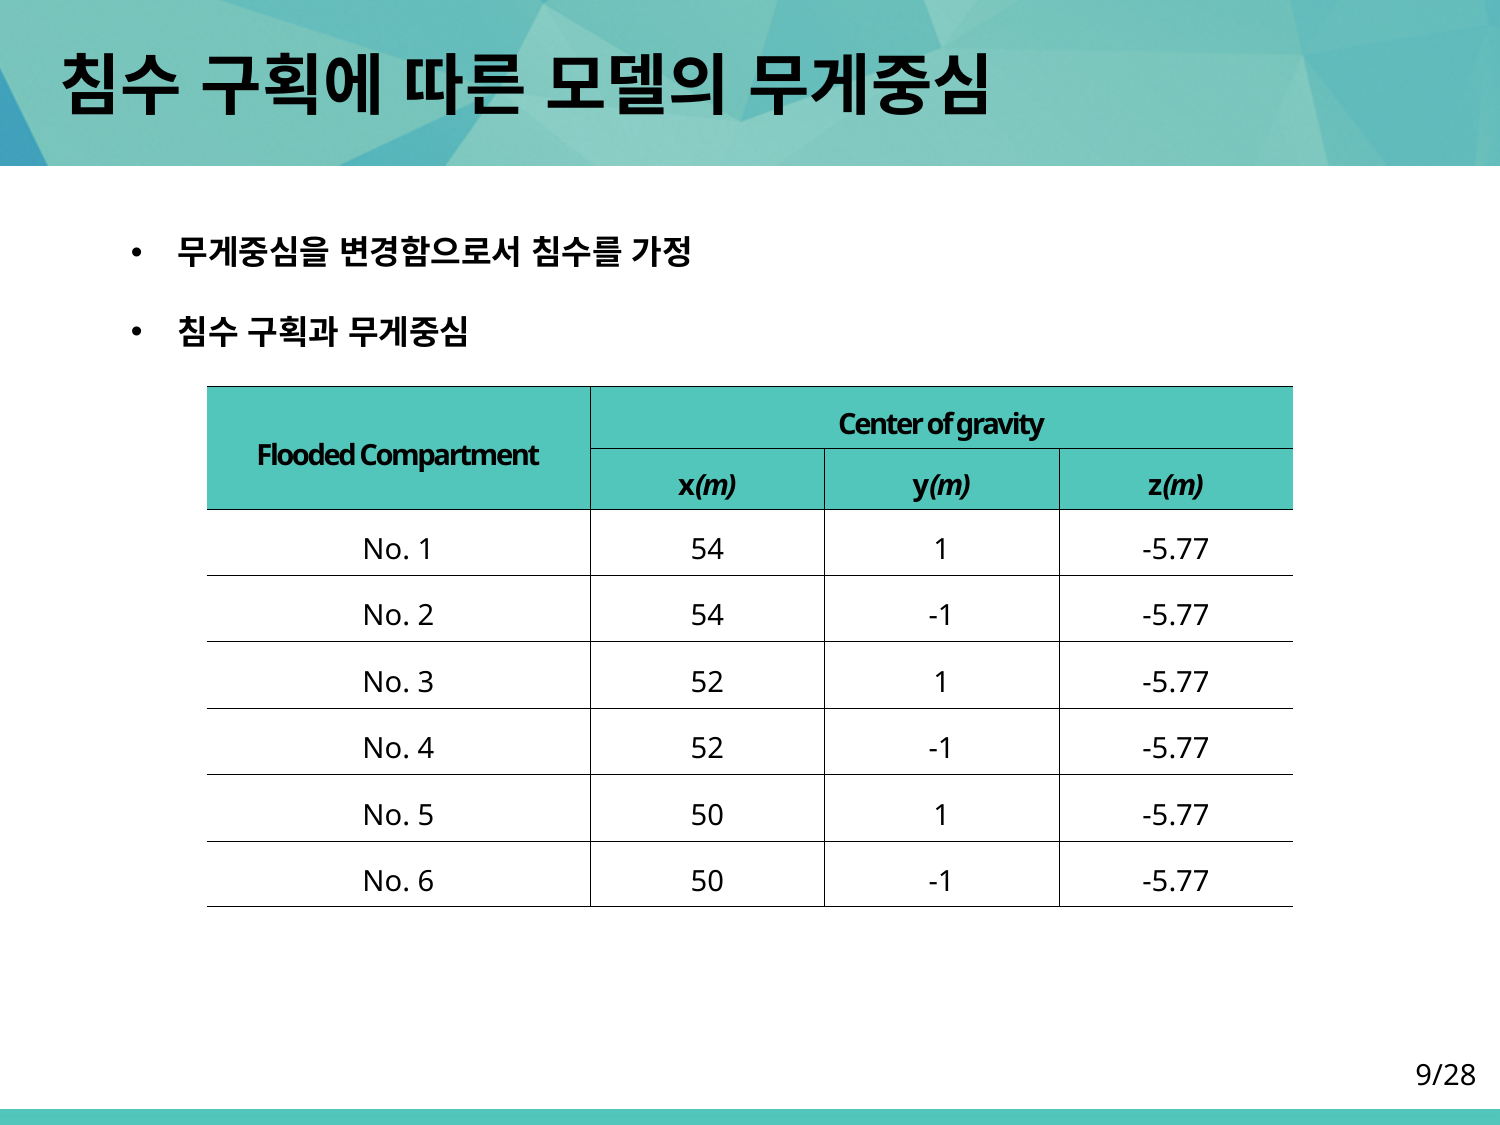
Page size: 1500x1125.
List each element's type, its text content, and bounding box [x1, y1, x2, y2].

text_box 무게중심을 변경함으로서 침수를 가정 침수 구획과 무게중심 [41, 184, 1388, 359]
table_cell 52 [591, 709, 824, 774]
table_cell -1 [825, 709, 1059, 774]
table_cell -5.77 [1060, 775, 1293, 841]
table_cell -5.77 [1060, 510, 1293, 575]
picture [0, 0, 1500, 166]
table_cell 1 [825, 775, 1059, 841]
table_cell x(m) [591, 449, 824, 509]
table_header Center of gravity [591, 387, 1293, 448]
table_cell -5.77 [1060, 642, 1293, 708]
table_cell -5.77 [1060, 576, 1293, 641]
table_cell -5.77 [1060, 709, 1293, 774]
table_cell 50 [591, 842, 824, 906]
table_cell -1 [825, 576, 1059, 641]
table_header Flooded Compartment [207, 387, 590, 509]
picture [0, 1109, 1500, 1125]
table_cell 52 [591, 642, 824, 708]
table_cell No. 5 [207, 775, 590, 841]
table_cell No. 4 [207, 709, 590, 774]
table_cell 1 [825, 642, 1059, 708]
table_cell 1 [825, 510, 1059, 575]
table_cell -1 [825, 842, 1059, 906]
table_cell No. 2 [207, 576, 590, 641]
table_cell 50 [591, 775, 824, 841]
table_cell No. 6 [207, 842, 590, 906]
table_cell z(m) [1060, 449, 1293, 509]
table_cell -5.77 [1060, 842, 1293, 906]
table_cell No. 3 [207, 642, 590, 708]
table_cell y(m) [825, 449, 1059, 509]
table_cell 54 [591, 510, 824, 575]
table_cell No. 1 [207, 510, 590, 575]
title 침수 구획에 따른 모델의 무게중심 [44, 7, 1187, 159]
table_cell 54 [591, 576, 824, 641]
text_box 9/28 [1400, 1049, 1500, 1100]
